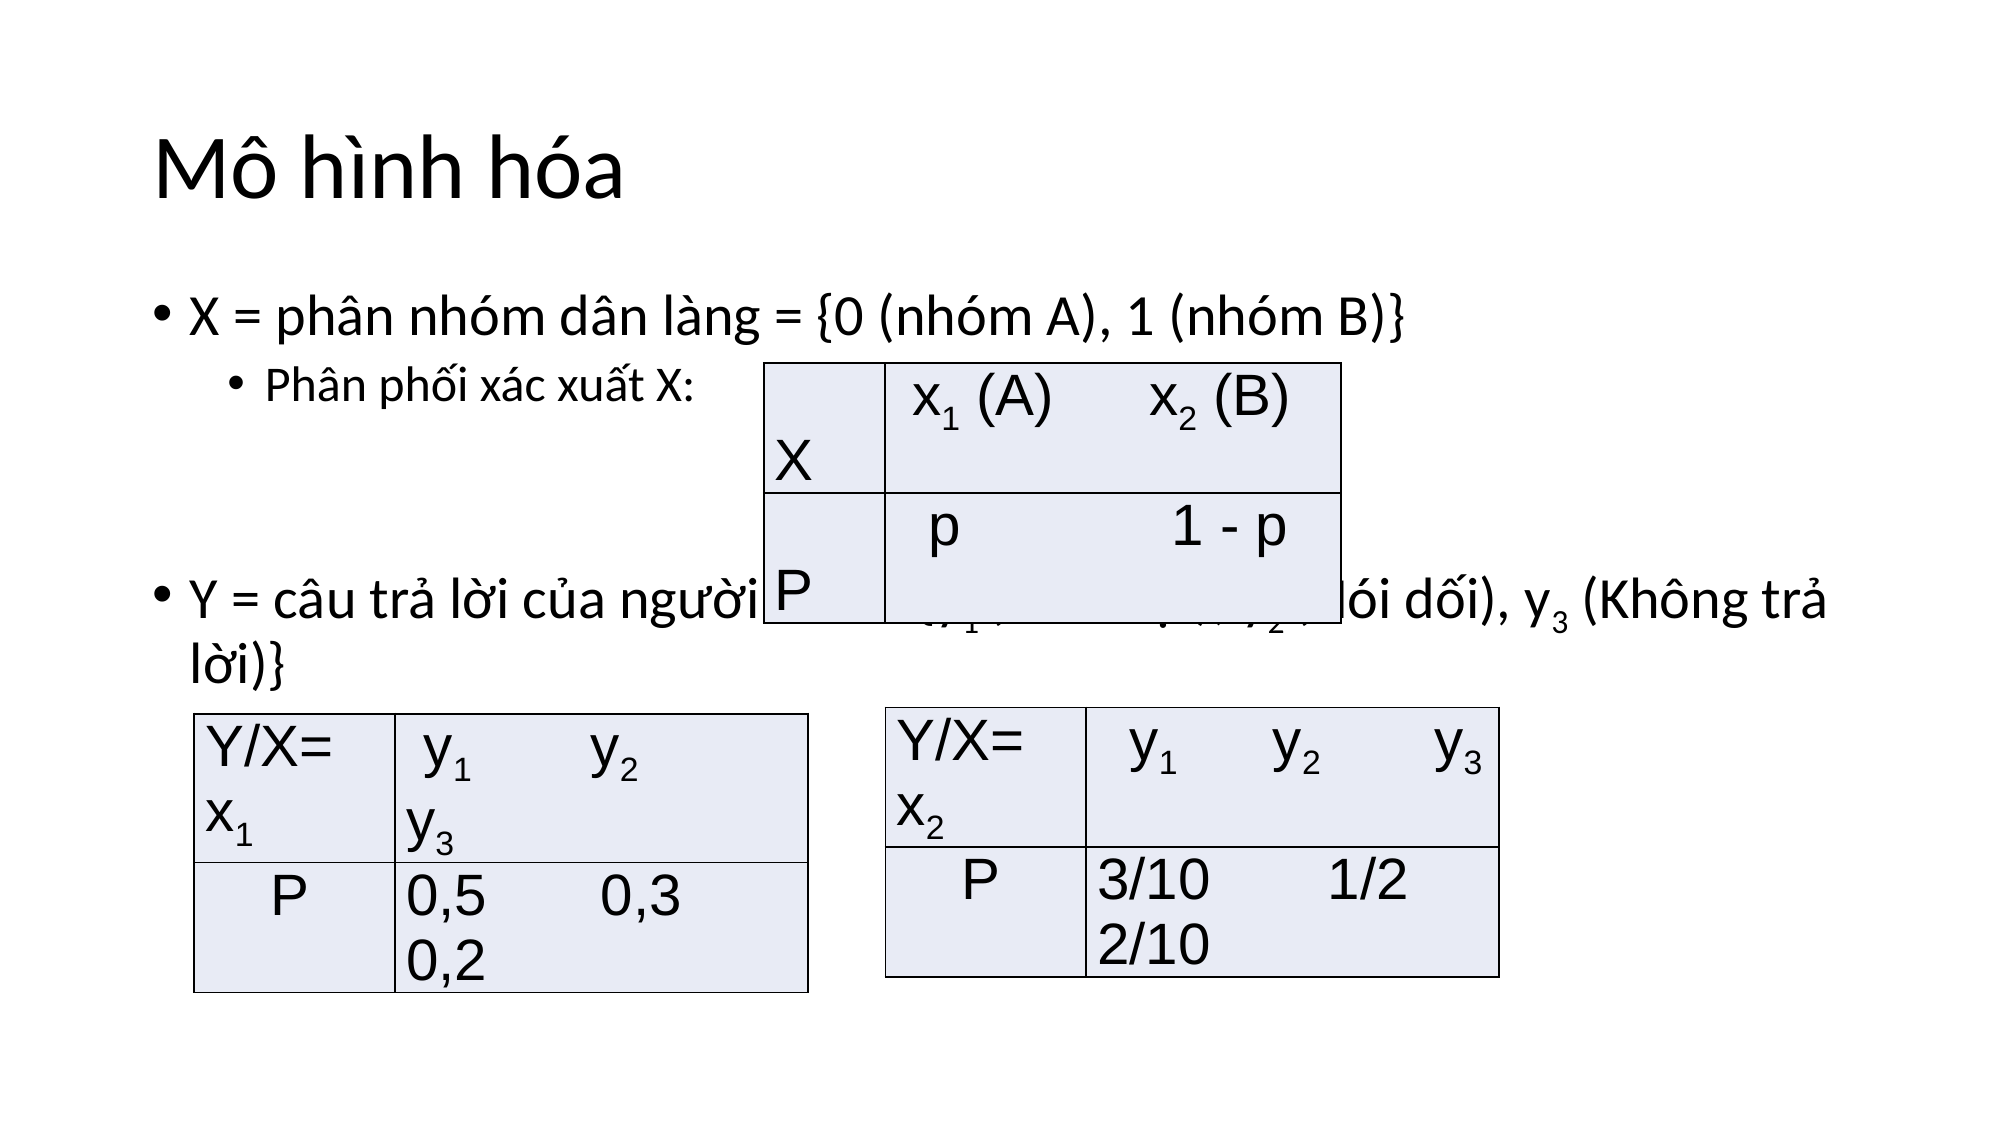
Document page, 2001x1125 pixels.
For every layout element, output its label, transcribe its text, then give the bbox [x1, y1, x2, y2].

table_header y1 y2 y3 [396, 715, 807, 862]
table_cell 3/10 1/2 2/10 [1087, 848, 1498, 976]
table_cell P [886, 848, 1085, 976]
list X = phân nhóm dân làng = {0 (nhóm A), 1 (nhóm B)} Phân phối xác xuất X: Y = câu trả lời của người dân = {y1 (Nói thật), y2 (Nói dối), y3 (Không trả lời)} [137, 277, 1863, 992]
table_cell P [195, 863, 394, 992]
table_header Y/X= x2 [886, 708, 1085, 846]
title Mô hình hóa [137, 59, 1863, 277]
table_header y1 y2 y3 [1087, 708, 1498, 846]
table_header Y/X= x1 [195, 715, 394, 862]
table_cell P [765, 494, 884, 622]
table_cell p 1 - p [886, 494, 1340, 622]
table_header x1 (A) x2 (B) [886, 364, 1340, 492]
table_cell 0,5 0,3 0,2 [396, 863, 807, 992]
table_header X [765, 364, 884, 492]
